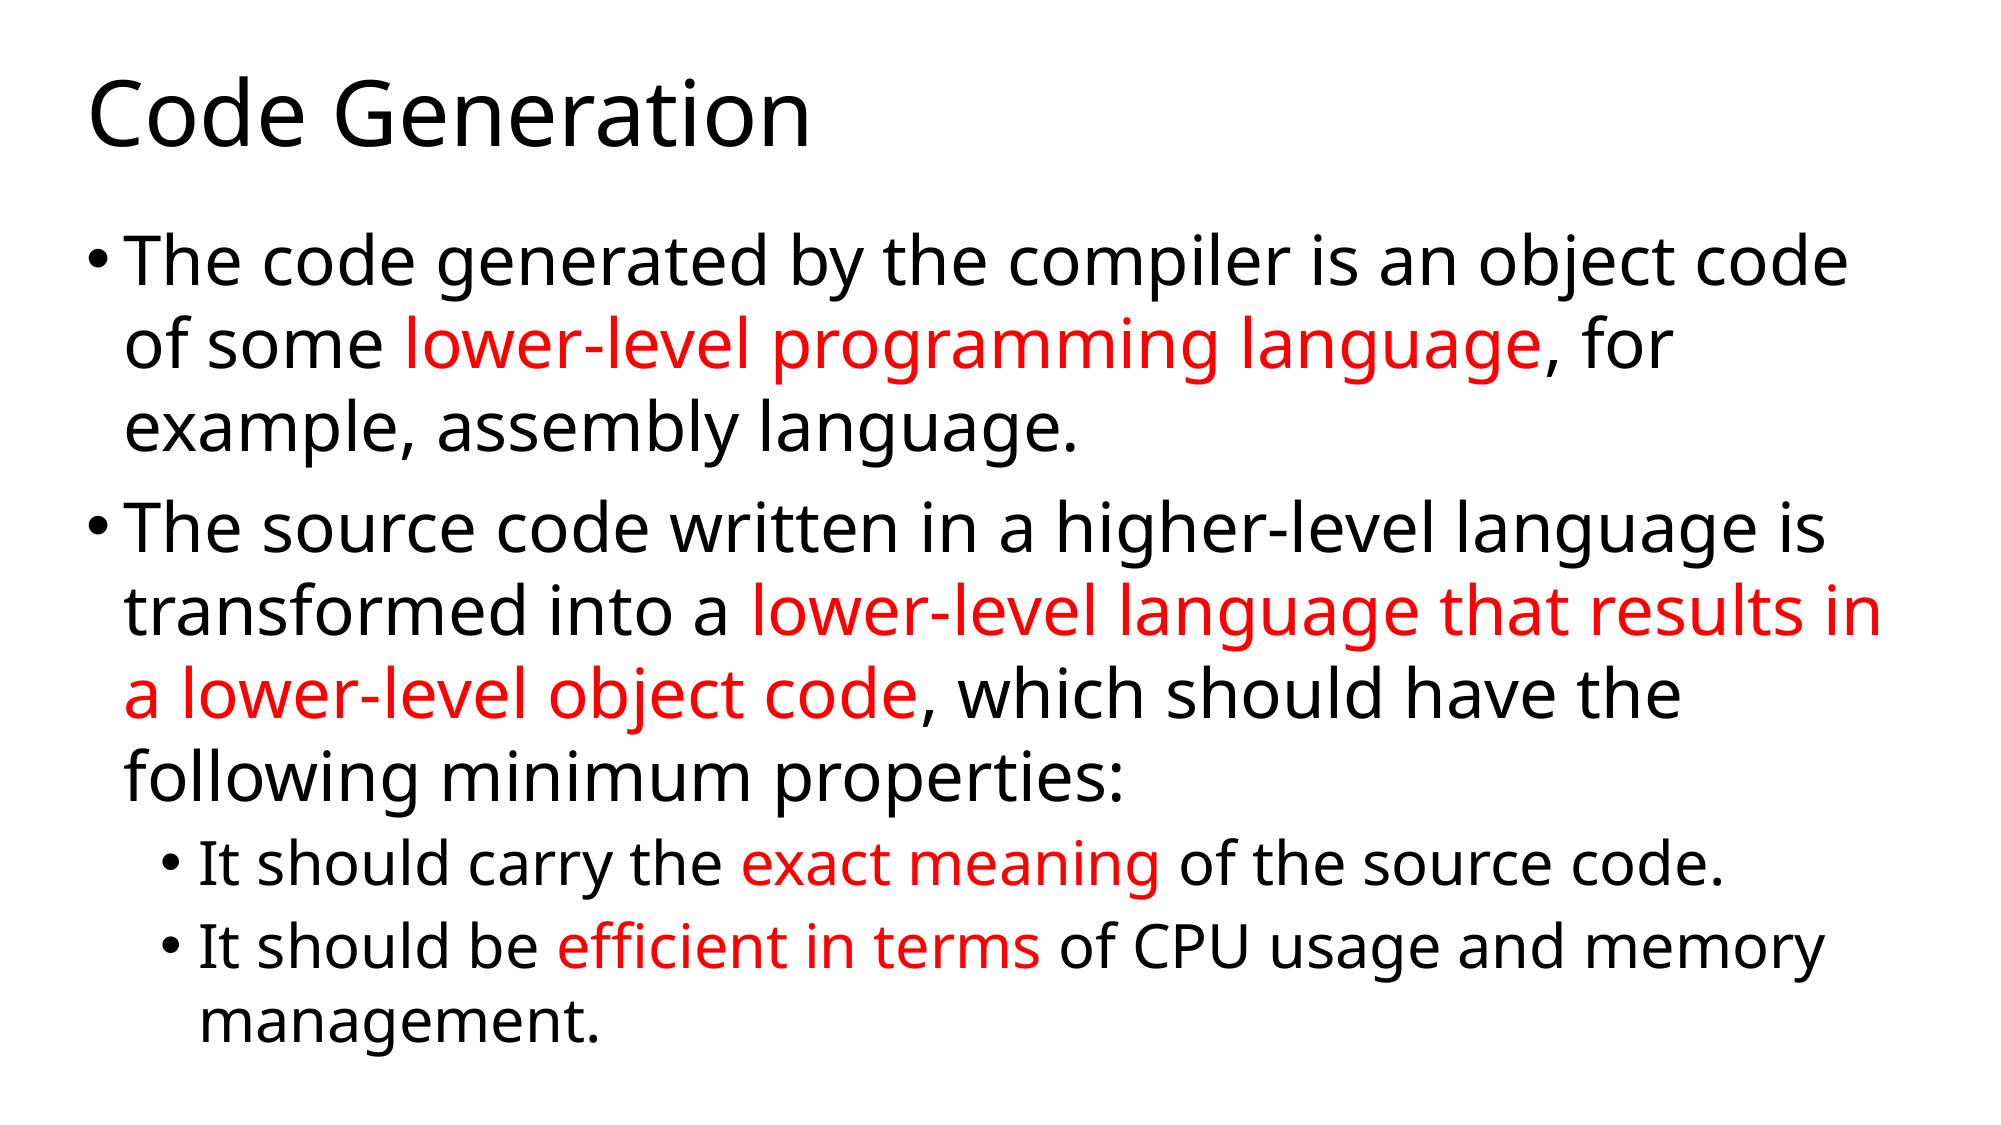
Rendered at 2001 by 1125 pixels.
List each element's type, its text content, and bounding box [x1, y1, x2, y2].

list The code generated by the compiler is an object code of some lower-level programming language, for example, assembly language. The source code written in a higher-level language is transformed into a lower-level language that results in a lower-level object code, which should have the following minimum properties: It should carry the exact meaning of the source code. It should be efficient in terms of CPU usage and memory management. [71, 208, 1941, 1066]
title Code Generation [71, 59, 1941, 175]
